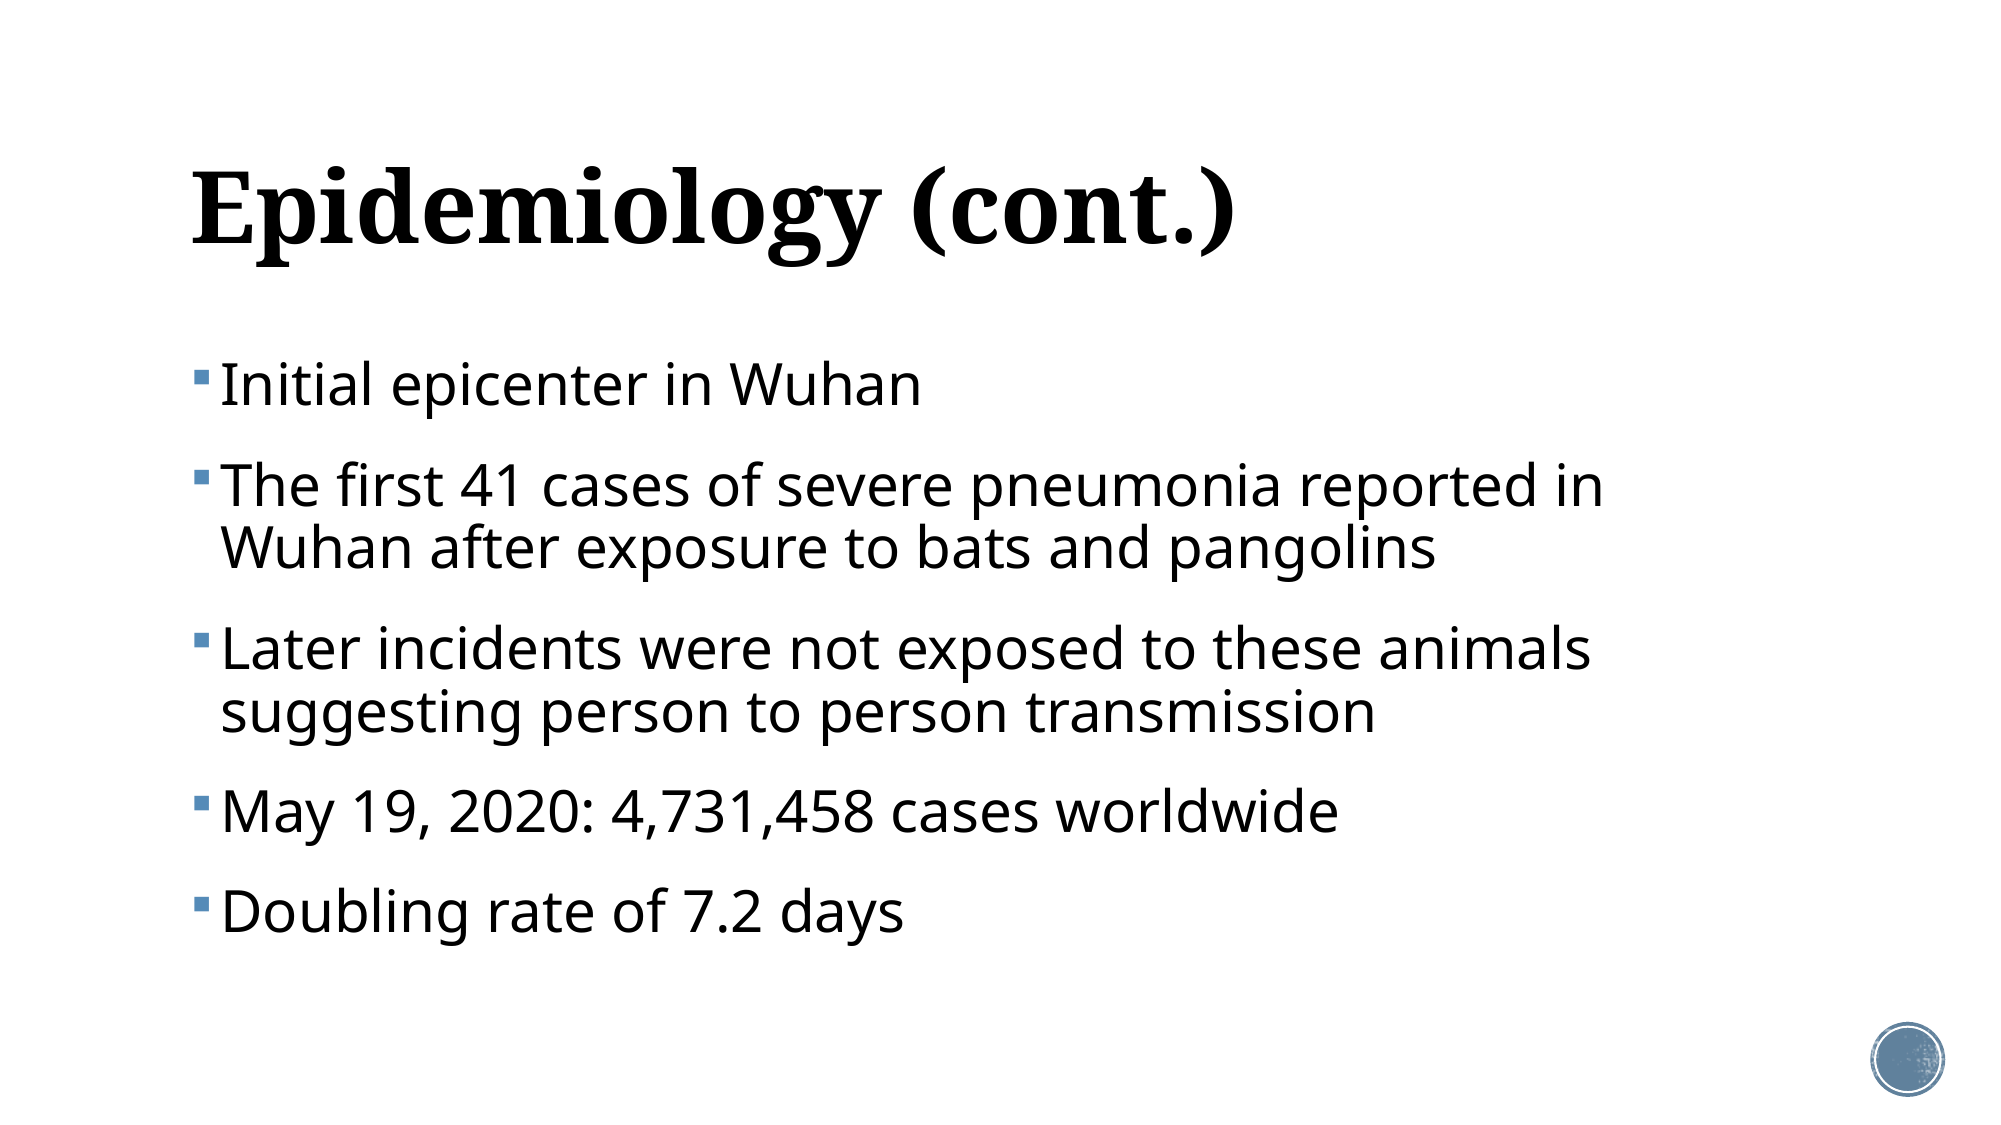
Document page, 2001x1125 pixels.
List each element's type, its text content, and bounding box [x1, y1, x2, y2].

title Epidemiology (cont.) [175, 79, 1826, 344]
list Initial epicenter in Wuhan The first 41 cases of severe pneumonia reported in Wuhan after exposure to bats and pangolins Later incidents were not exposed to these animals suggesting person to person transmission May 19, 2020: 4,731,458 cases worldwide Doubling rate of 7.2 days [175, 348, 1826, 1013]
